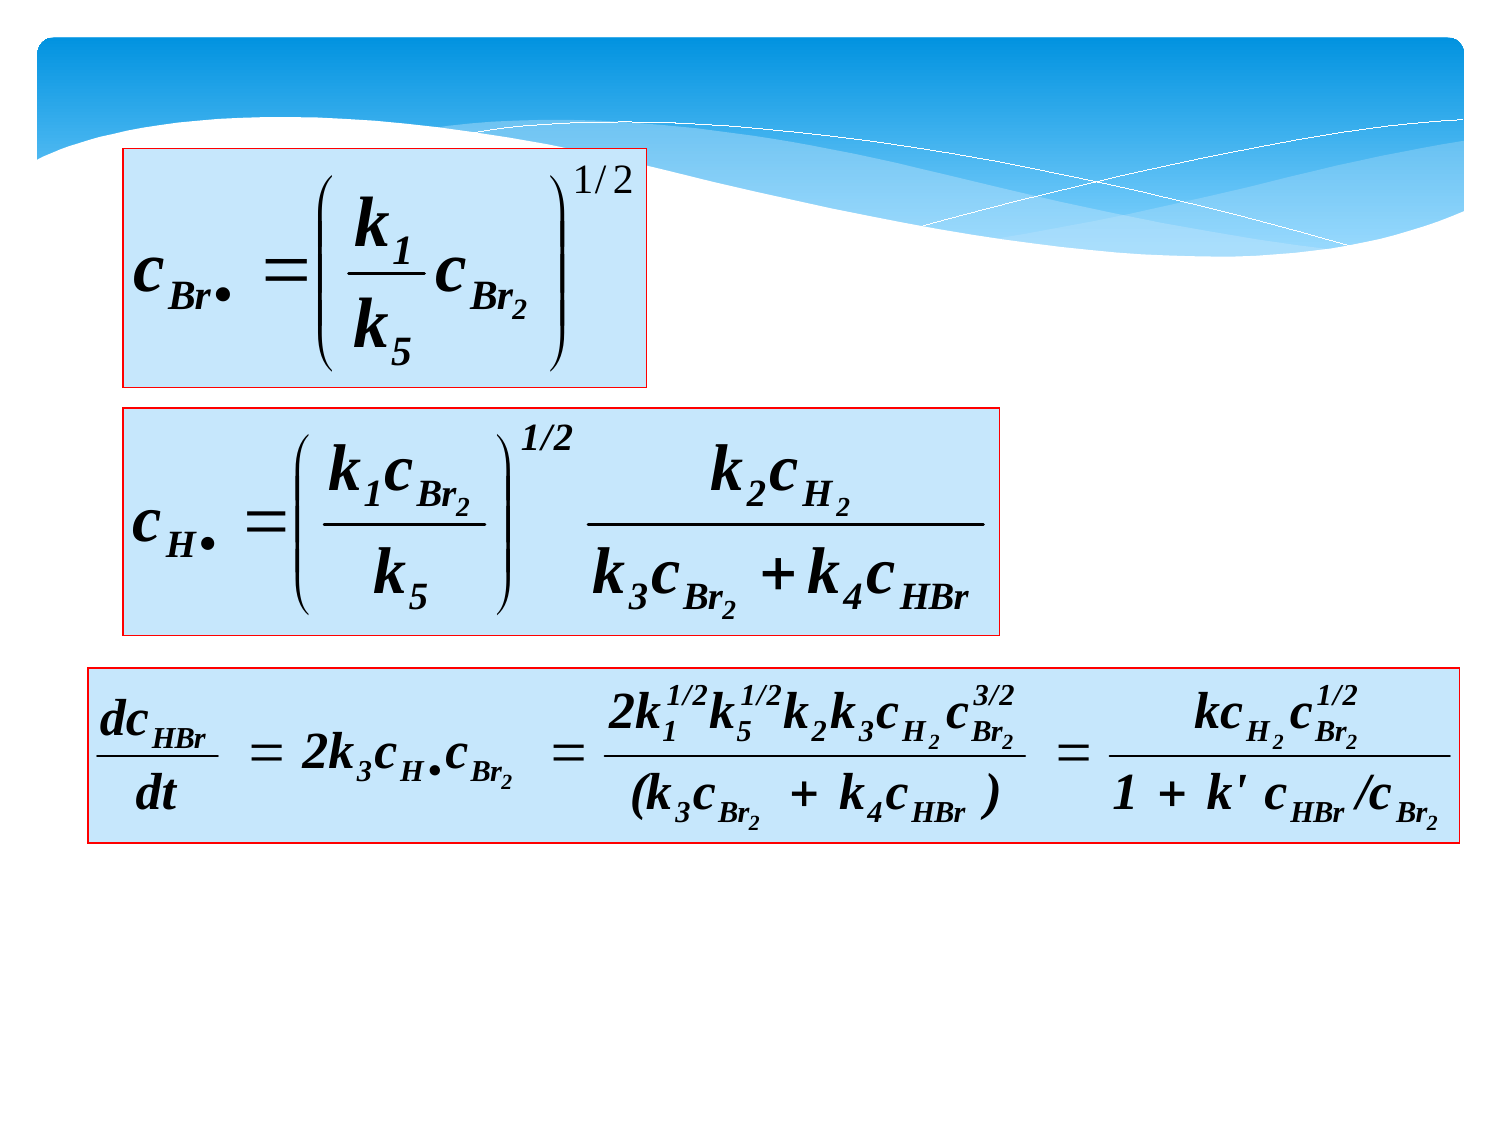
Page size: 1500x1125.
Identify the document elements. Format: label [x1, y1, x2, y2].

text_box [123, 148, 647, 387]
text_box [123, 408, 1000, 636]
text_box [88, 668, 1459, 843]
